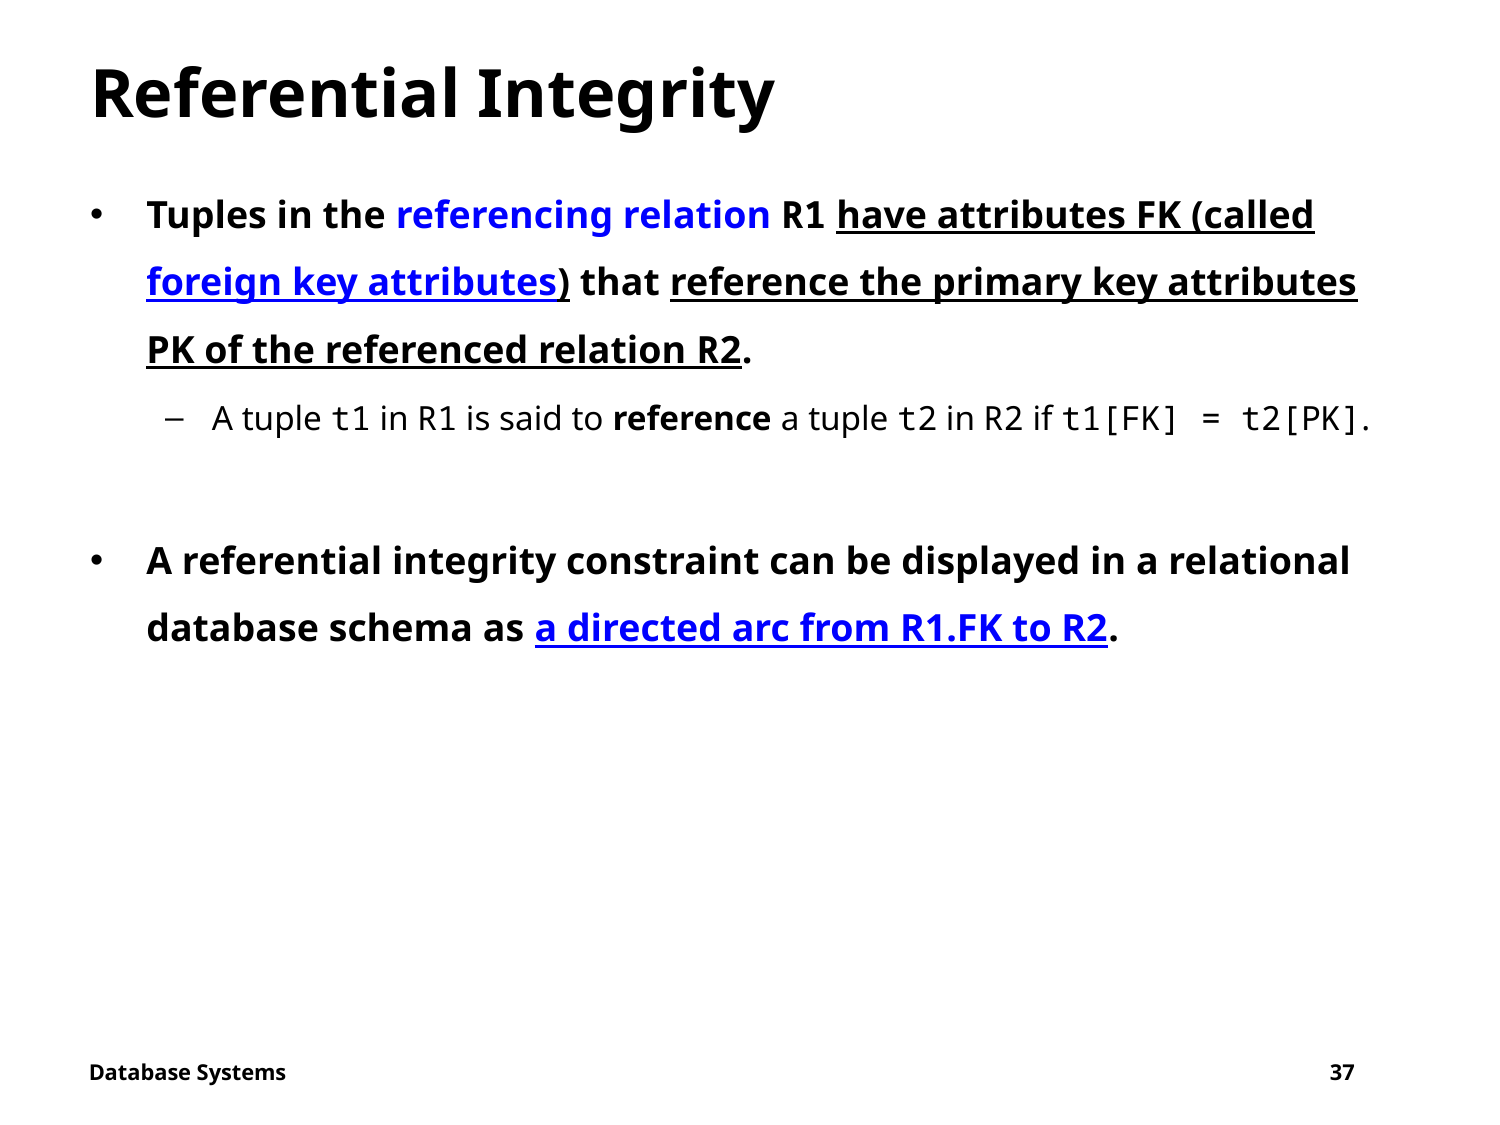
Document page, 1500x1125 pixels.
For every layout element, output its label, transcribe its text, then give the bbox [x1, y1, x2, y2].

list Tuples in the referencing relation R1 have attributes FK (called foreign key attributes) that reference the primary key attributes PK of the referenced relation R2. A tuple t1 in R1 is said to reference a tuple t2 in R2 if t1[FK] = t2[PK]. A referential integrity constraint can be displayed in a relational database schema as a directed arc from R1.FK to R2. [75, 160, 1425, 1035]
title Referential Integrity [75, 45, 1425, 138]
